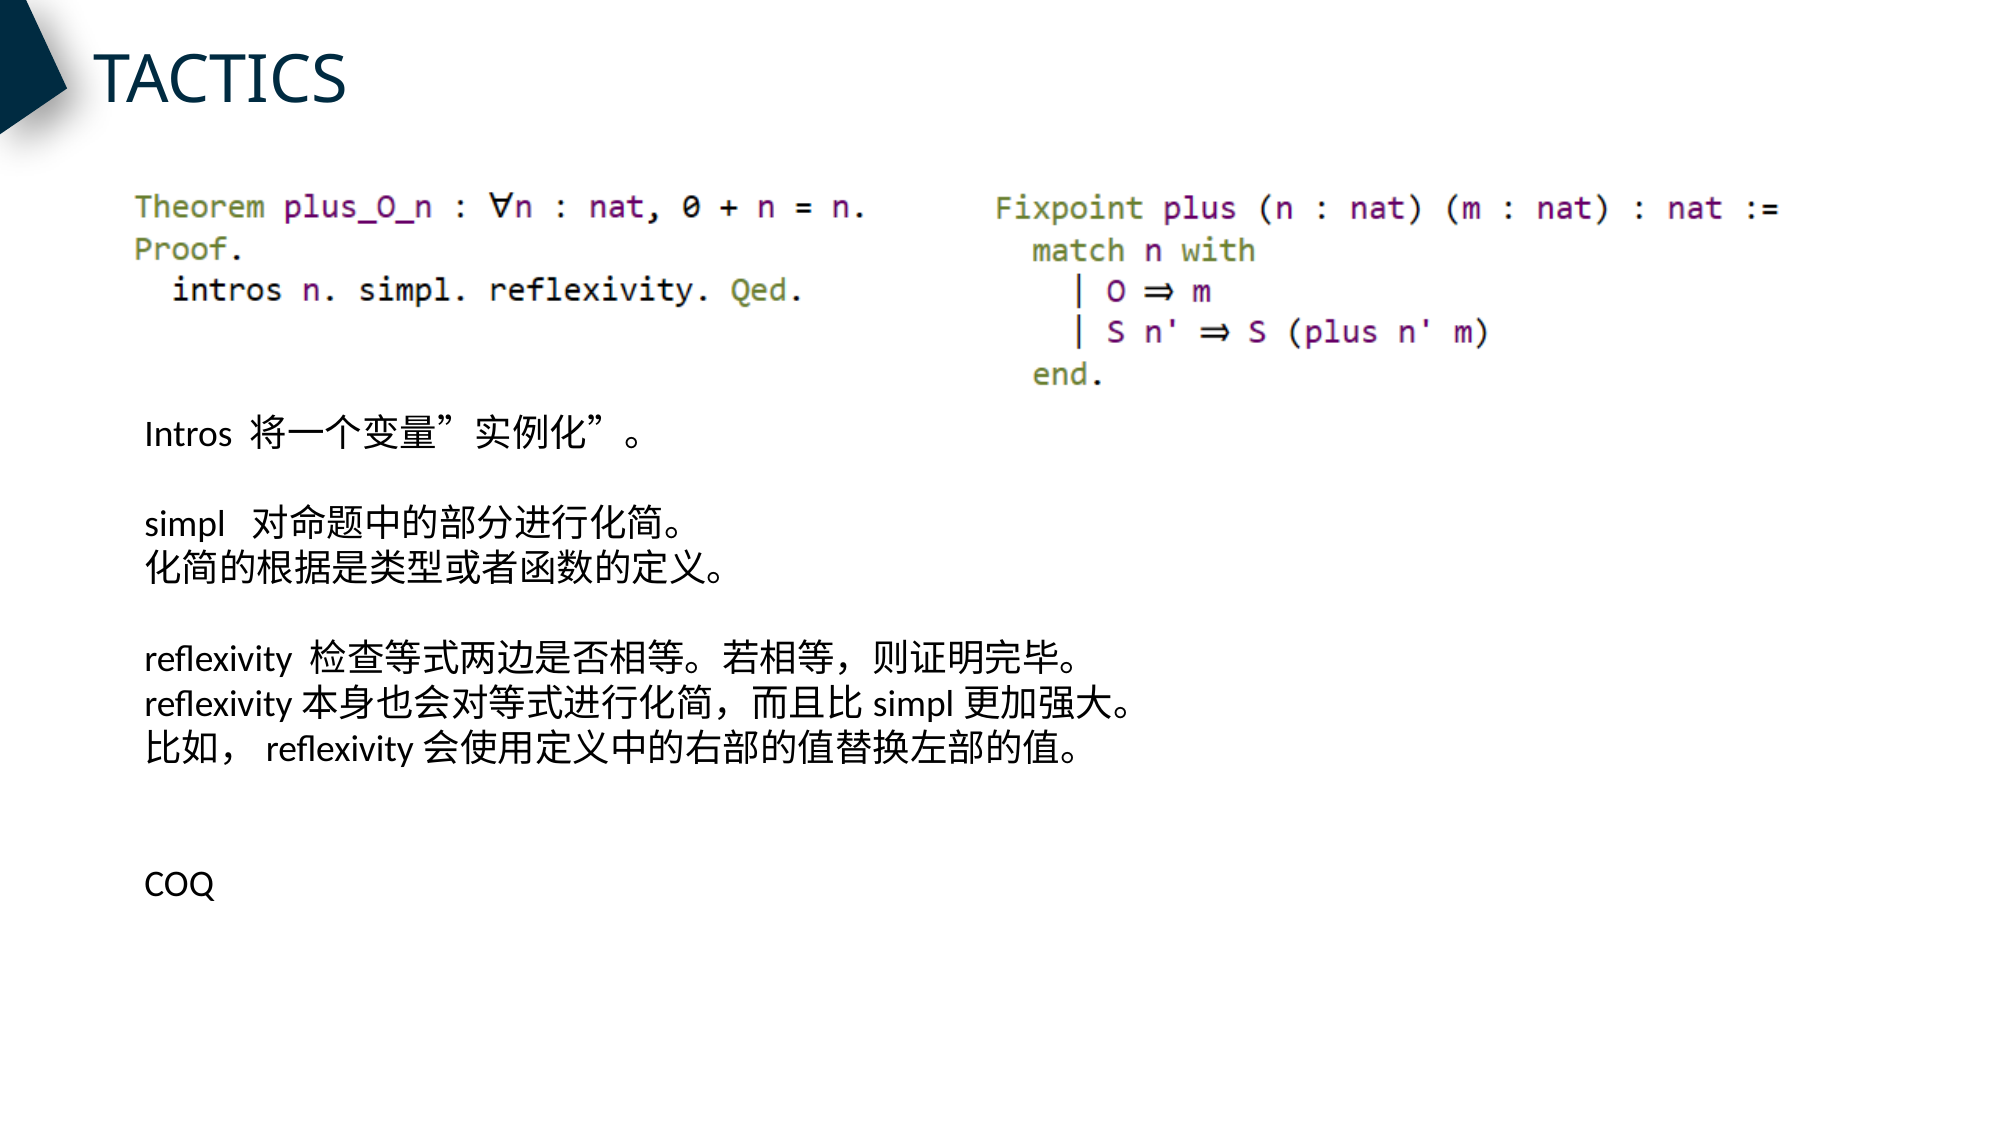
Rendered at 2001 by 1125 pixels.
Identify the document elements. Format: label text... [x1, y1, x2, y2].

picture [108, 169, 921, 334]
text_box Intros 将一个变量”实例化”。 simpl 对命题中的部分进行化简。 化简的根据是类型或者函数的定义。 reflexivity 检查等式两边是否相等。若相等，则证明完毕。 reflexivity本身也会对等式进行化简，而且比simpl更加强大。 比如，reflexivity会使用定义中的右部的值替换左部的值。 COQ [129, 401, 1432, 1125]
text_box [0, 0, 68, 135]
picture [963, 169, 1874, 440]
text_box TACTICS [78, 28, 364, 124]
